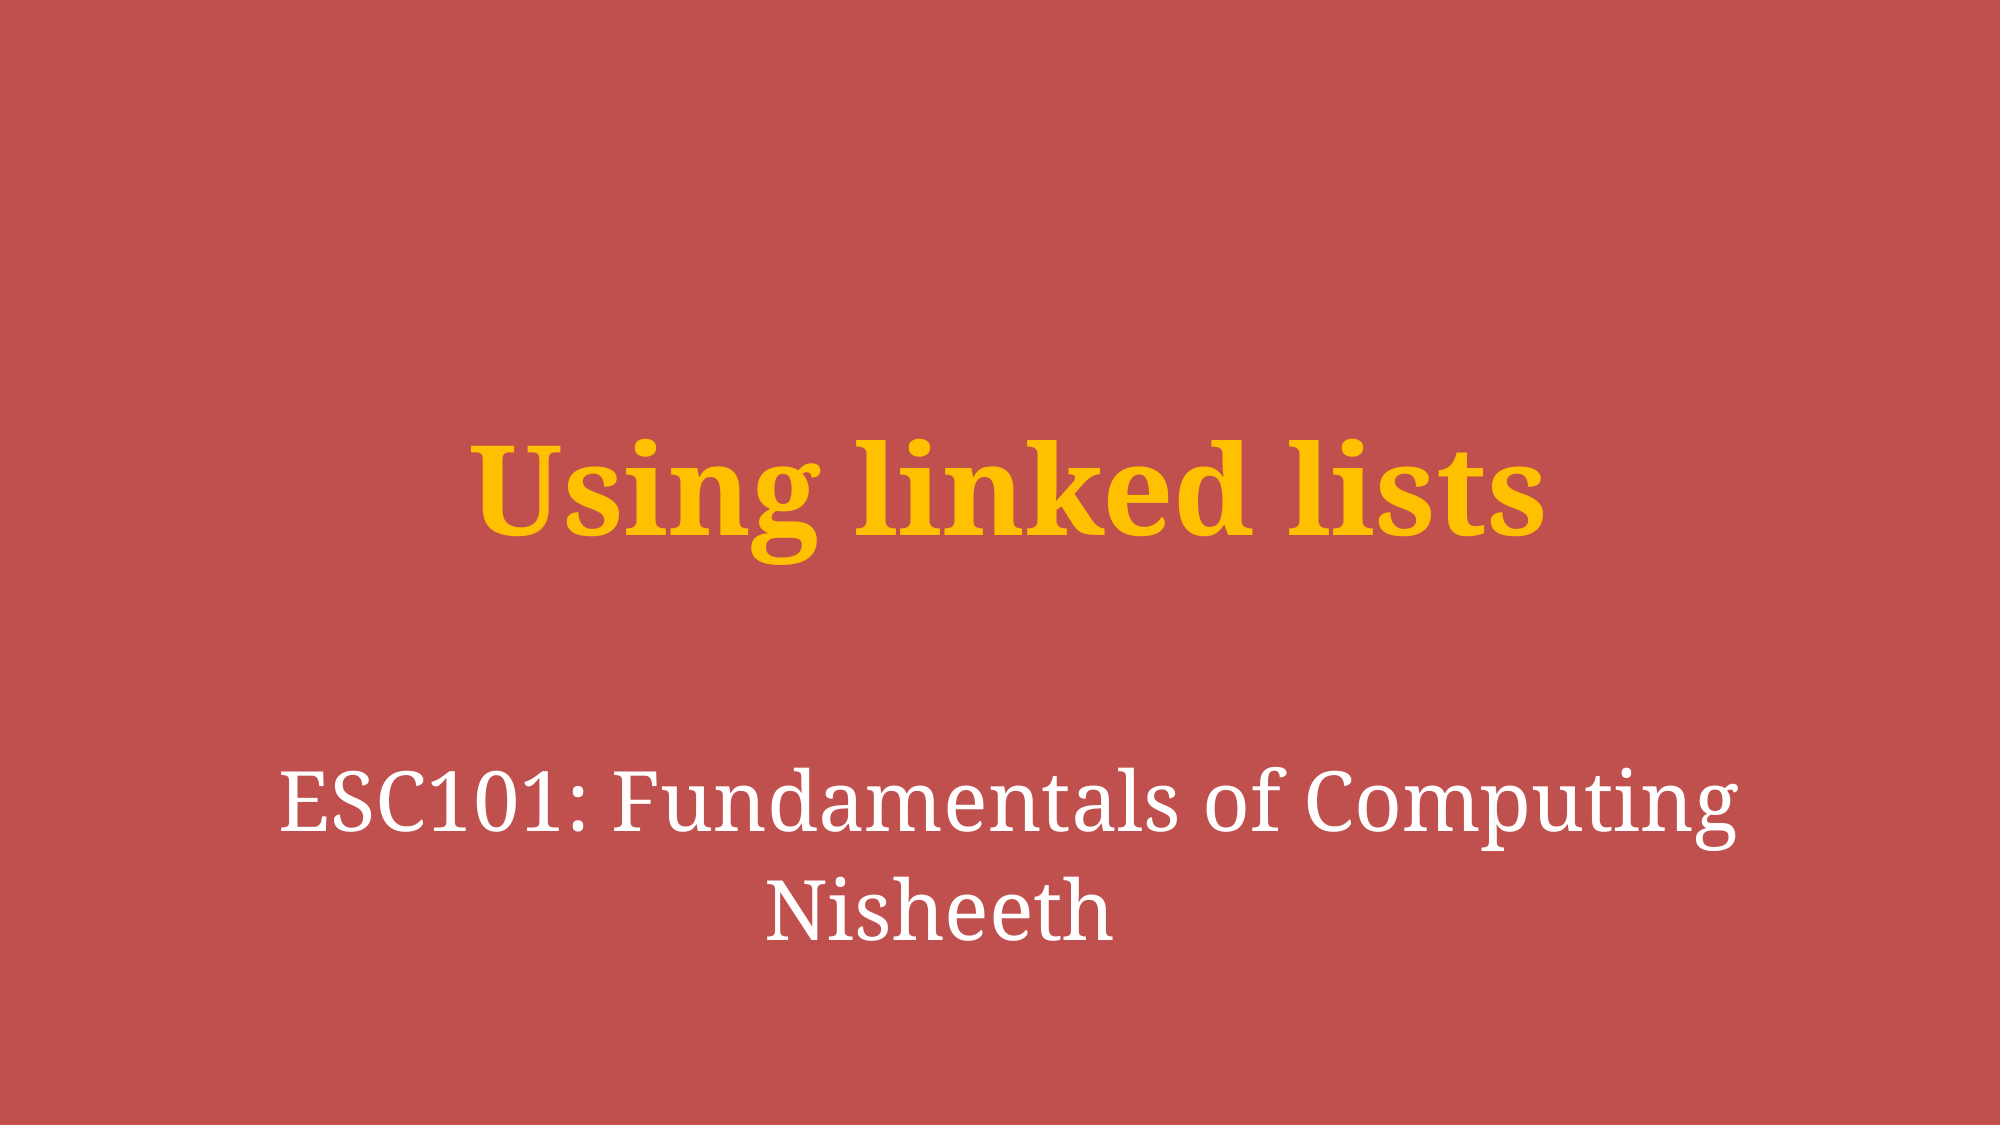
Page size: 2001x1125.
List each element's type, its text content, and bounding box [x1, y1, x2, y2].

text_box Nisheeth [749, 849, 1221, 1075]
subtitle Using linked lists [380, 235, 1639, 599]
title ESC101: Fundamentals of Computing [159, 647, 1860, 948]
